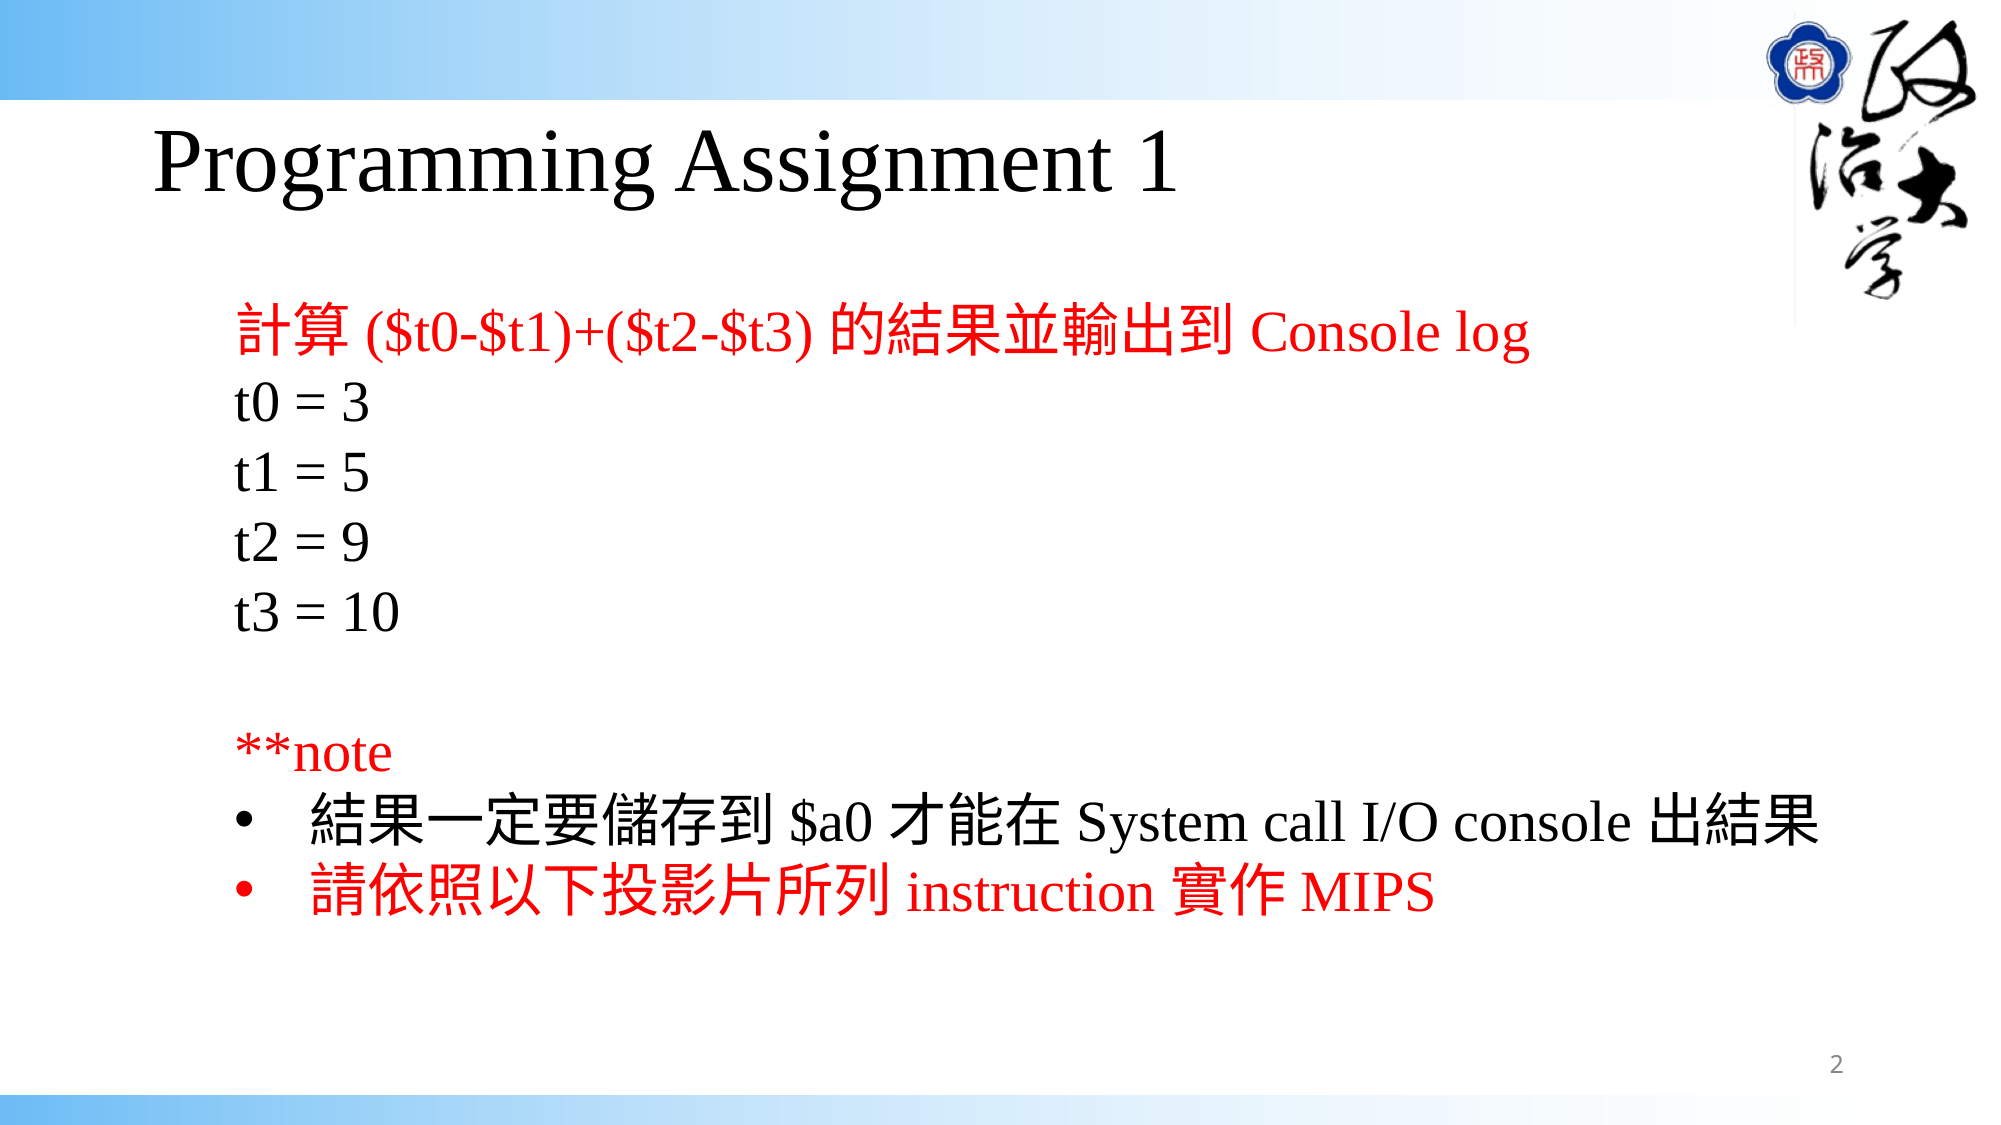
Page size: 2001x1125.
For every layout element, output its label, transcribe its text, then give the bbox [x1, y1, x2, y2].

picture [1765, 11, 1983, 326]
text_box 計算($t0-$t1)+($t2-$t3)的結果並輸出到Console log t0 = 3 t1 = 5 t2 = 9 t3 = 10 **note 結果一定要儲存到$a0才能在System call I/O console出結果 請依照以下投影片所列instruction實作MIPS [220, 285, 1836, 931]
title Programming Assignment 1 [137, 52, 1863, 271]
